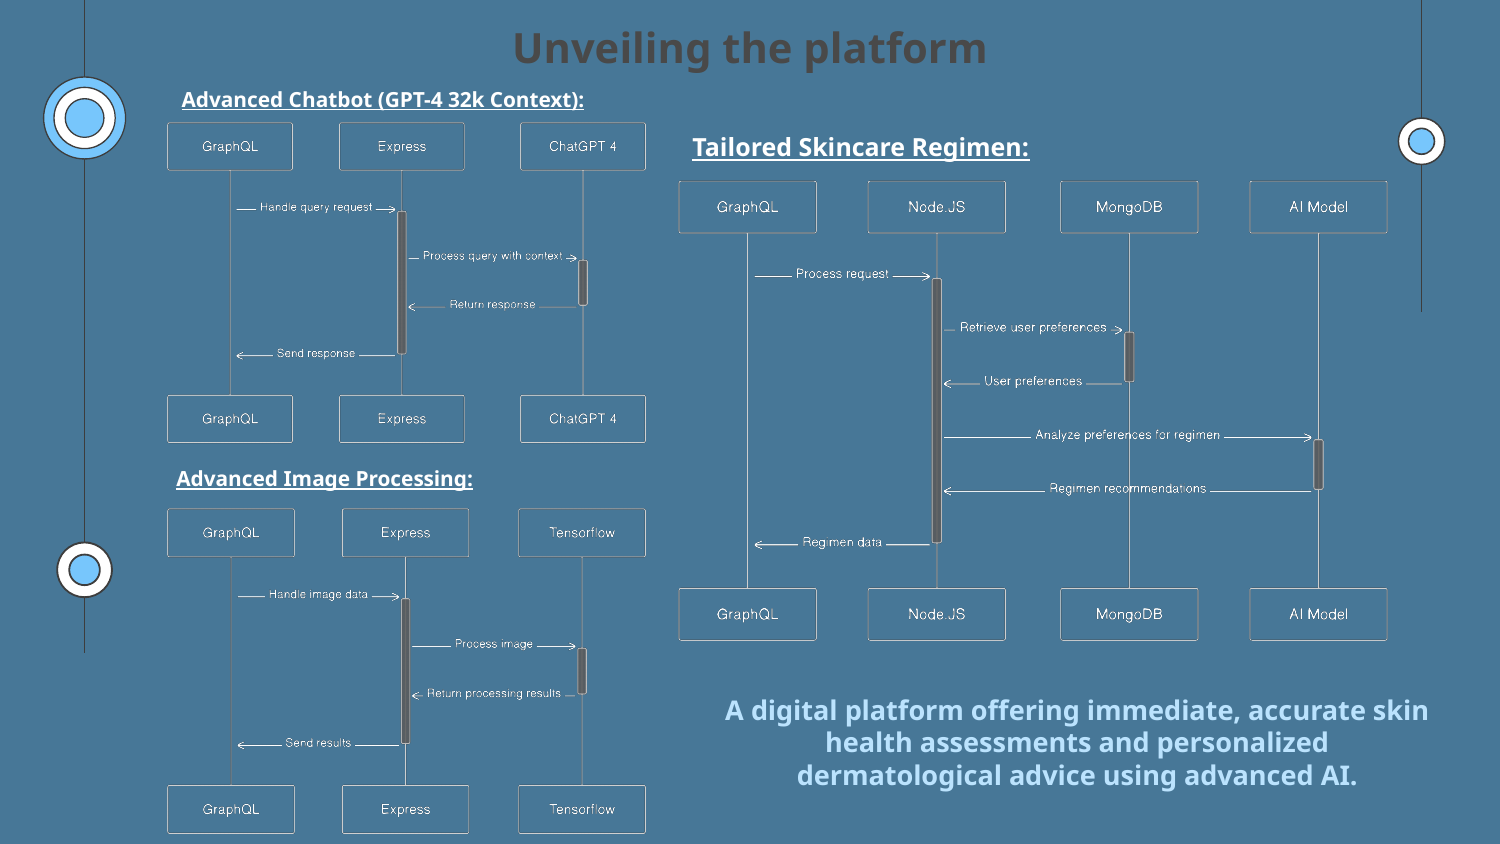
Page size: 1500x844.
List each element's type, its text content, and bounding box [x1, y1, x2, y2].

picture [166, 121, 647, 444]
text_box Advanced Image Processing: [161, 453, 654, 504]
text_box A digital platform offering immediate, accurate skin health assessments and personalized dermatological advice using advanced AI. [706, 678, 1449, 806]
text_box Advanced Chatbot (GPT-4 32k Context): [166, 73, 659, 124]
picture [677, 179, 1390, 643]
text_box Tailored Skincare Regimen: [677, 116, 1170, 177]
title Unveiling the platform [166, 6, 1334, 105]
picture [166, 507, 647, 835]
